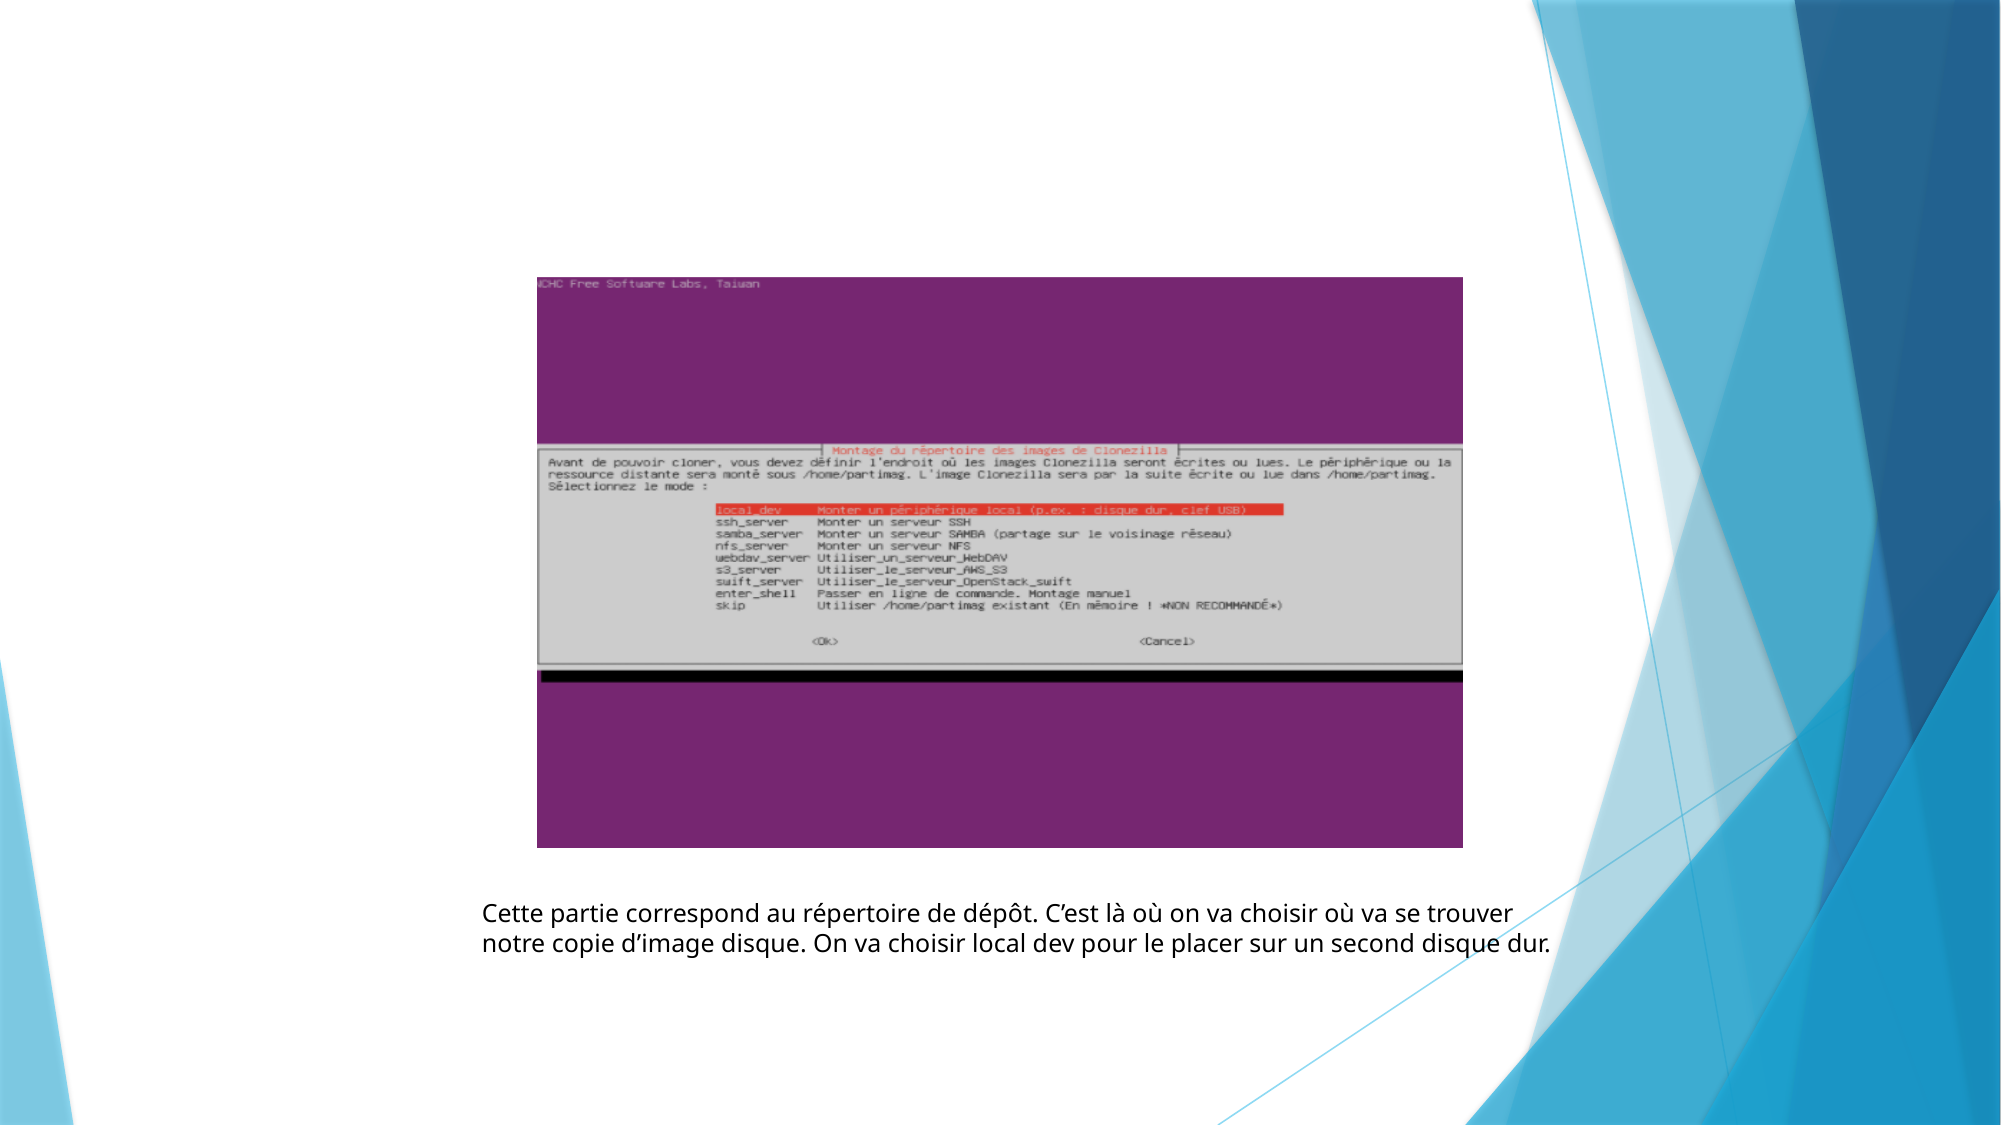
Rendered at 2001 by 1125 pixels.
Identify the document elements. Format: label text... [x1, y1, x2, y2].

text_box Cette partie correspond au répertoire de dépôt. C’est là où on va choisir où va se trouver notre copie d’image disque. On va choisir local dev pour le placer sur un second disque dur. [467, 890, 1594, 966]
picture [536, 276, 1464, 849]
